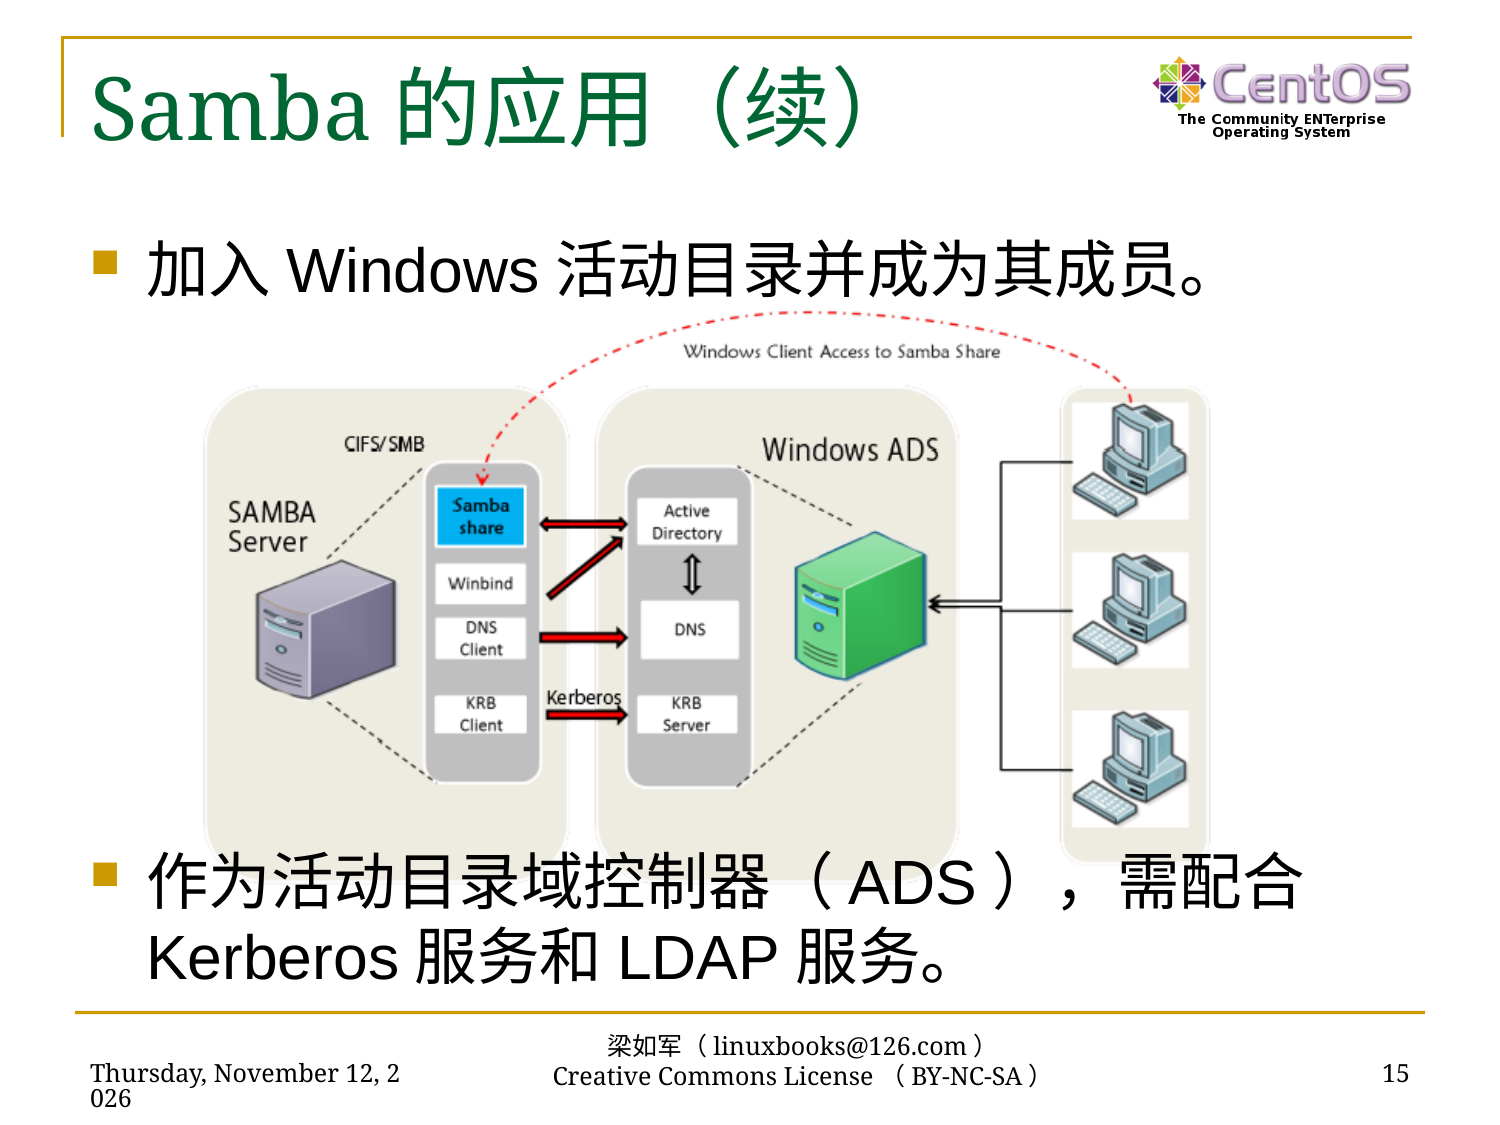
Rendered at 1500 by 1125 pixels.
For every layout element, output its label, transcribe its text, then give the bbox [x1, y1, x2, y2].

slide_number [74, 1023, 426, 1100]
footer 梁如军（linuxbooks@126.com） Creative Commons License（BY-NC-SA） [359, 1022, 1247, 1099]
picture [198, 304, 1220, 891]
slide_number 15 [1074, 1023, 1426, 1100]
title Samba的应用（续） [74, 45, 1426, 222]
list 加入Windows活动目录并成为其成员。 作为活动目录域控制器（ADS），需配合Kerberos服务和LDAP服务。 [74, 222, 1426, 1006]
